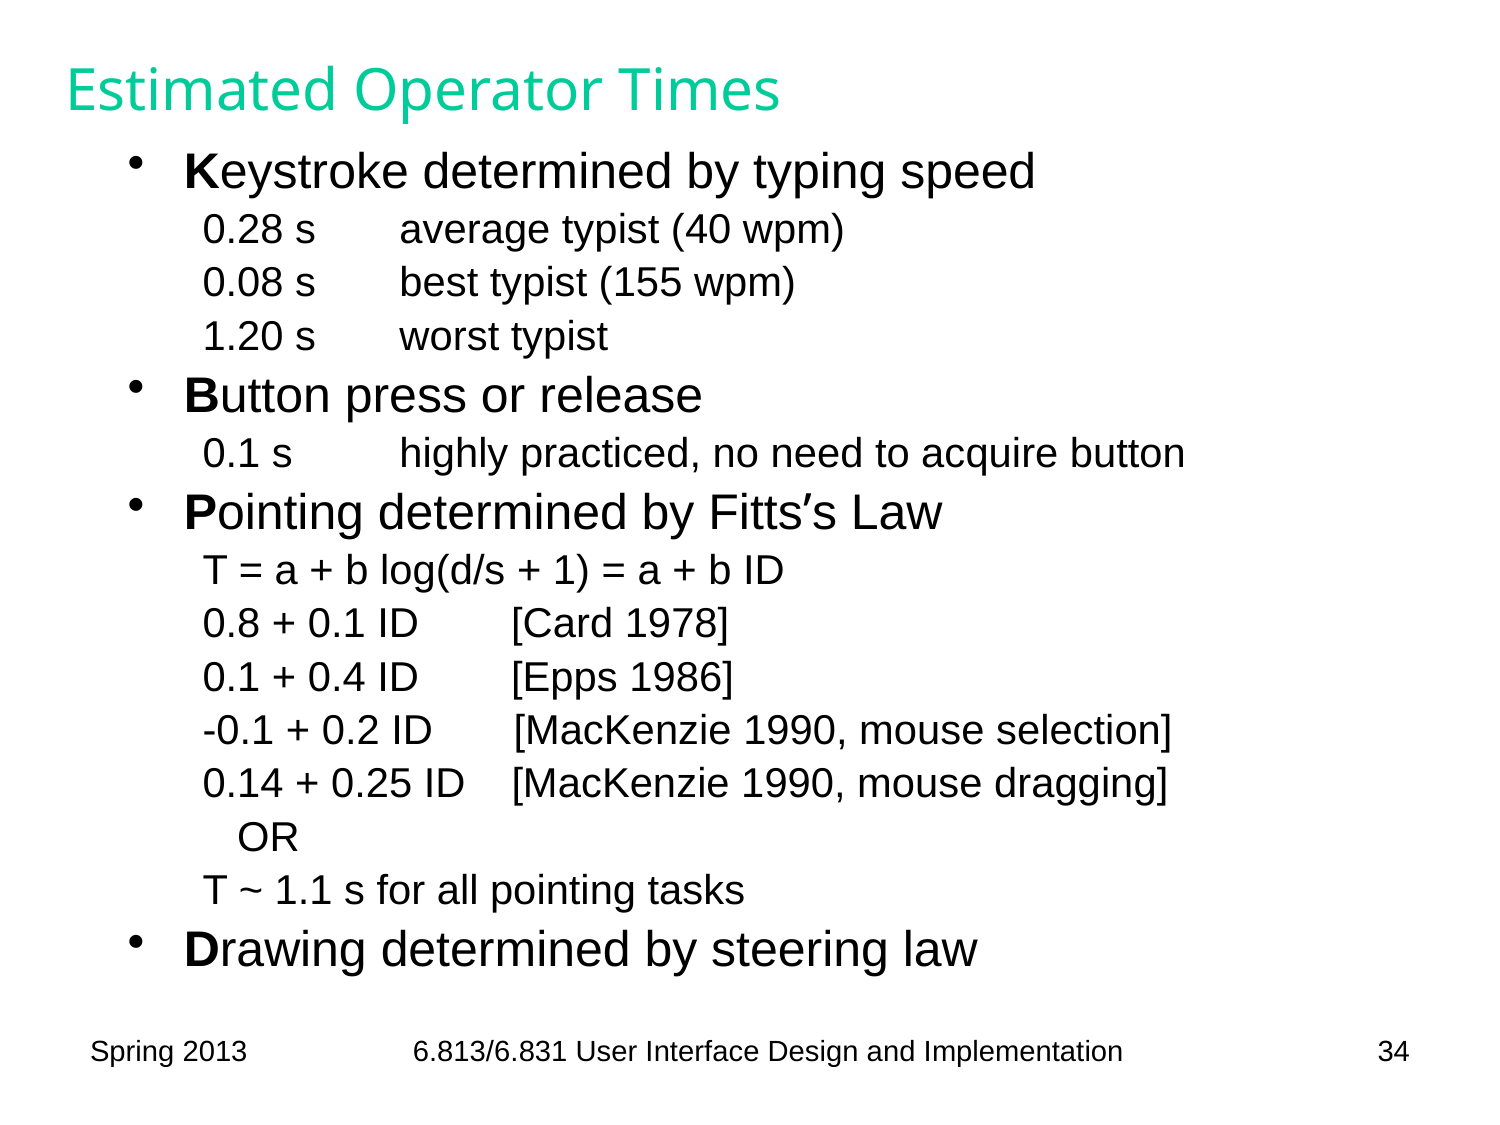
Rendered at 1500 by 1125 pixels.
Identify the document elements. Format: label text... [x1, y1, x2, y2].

list Keystroke determined by typing speed 0.28 s average typist (40 wpm) 0.08 s best typist (155 wpm) 1.20 s worst typist Button press or release 0.1 s highly practiced, no need to acquire button Pointing determined by Fitts’s Law T = a + b log(d/s + 1) = a + b ID 0.8 + 0.1 ID [Card 1978] 0.1 + 0.4 ID [Epps 1986] -0.1 + 0.2 ID [MacKenzie 1990, mouse selection] 0.14 + 0.25 ID [MacKenzie 1990, mouse dragging] OR T ~ 1.1 s for all pointing tasks Drawing determined by steering law [112, 137, 1388, 913]
slide_number 34 [1237, 1024, 1426, 1103]
title Estimated Operator Times [49, 24, 1438, 151]
slide_number Spring 2013 [74, 1024, 301, 1103]
footer 6.813/6.831 User Interface Design and Implementation [312, 1024, 1226, 1103]
